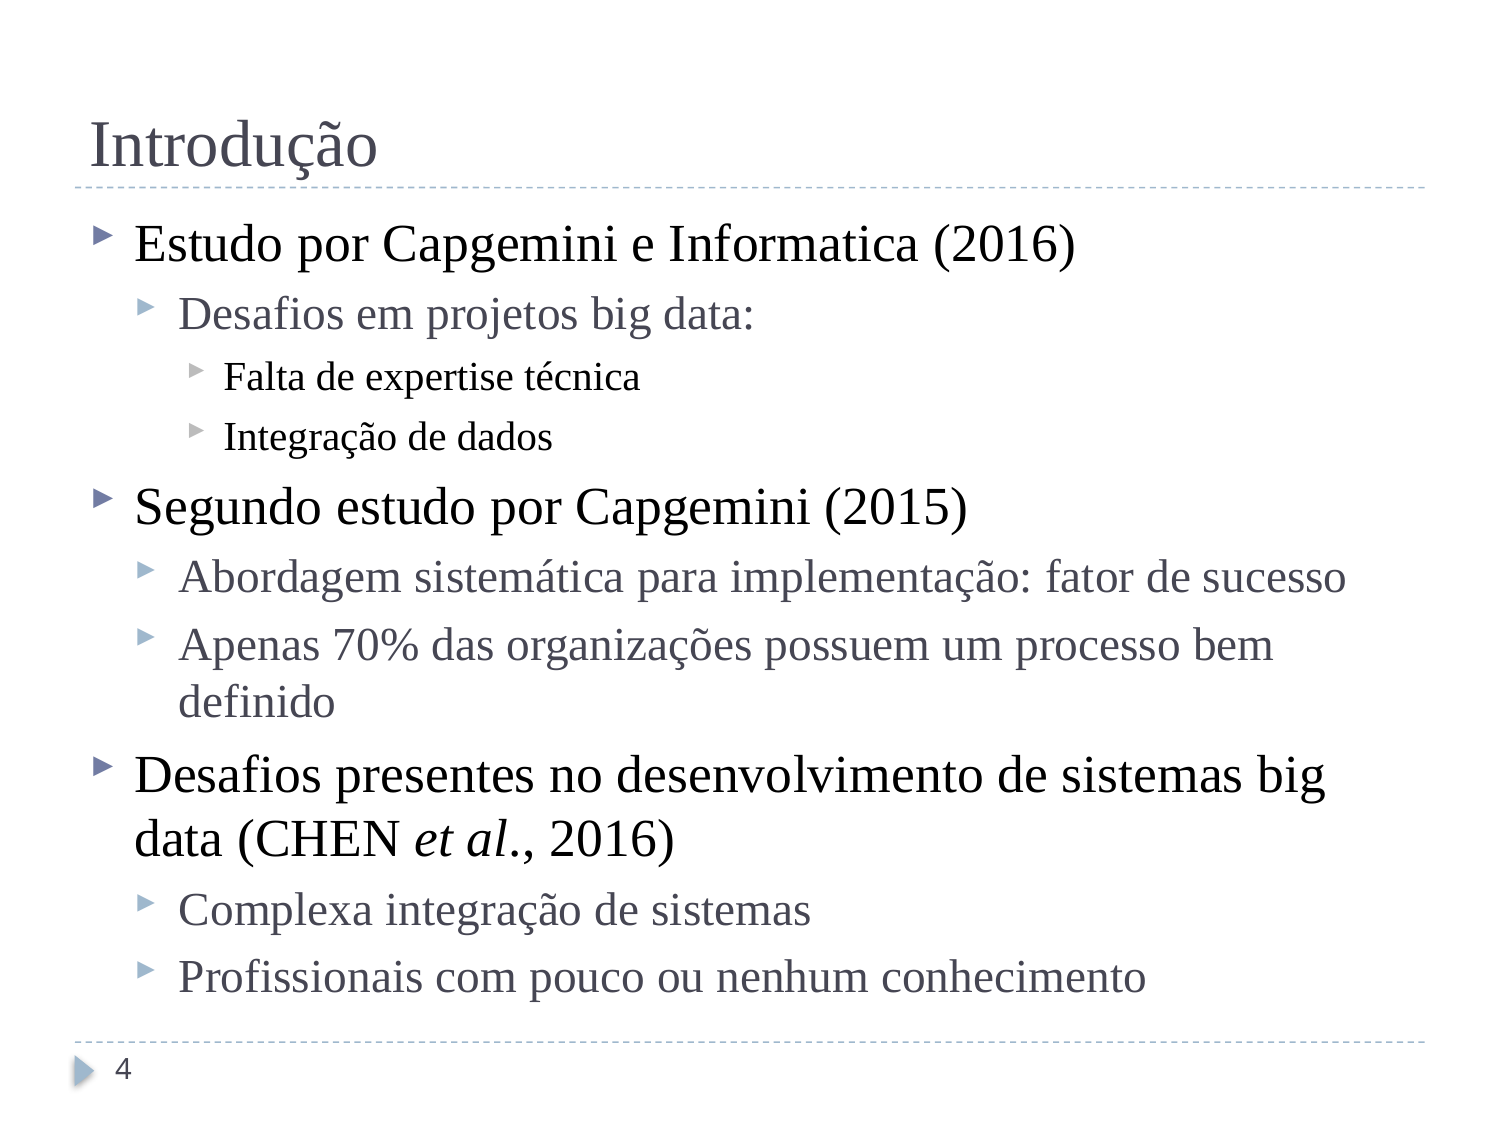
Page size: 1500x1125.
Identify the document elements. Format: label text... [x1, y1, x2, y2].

title Introdução [75, 24, 1425, 188]
slide_number 4 [100, 1042, 426, 1103]
list Estudo por Capgemini e Informatica (2016) Desafios em projetos big data: Falta de expertise técnica Integração de dados Segundo estudo por Capgemini (2015) Abordagem sistemática para implementação: fator de sucesso Apenas 70% das organizações possuem um processo bem definido Desafios presentes no desenvolvimento de sistemas big data (CHEN et al., 2016) Complexa integração de sistemas Profissionais com pouco ou nenhum conhecimento [75, 200, 1425, 1013]
